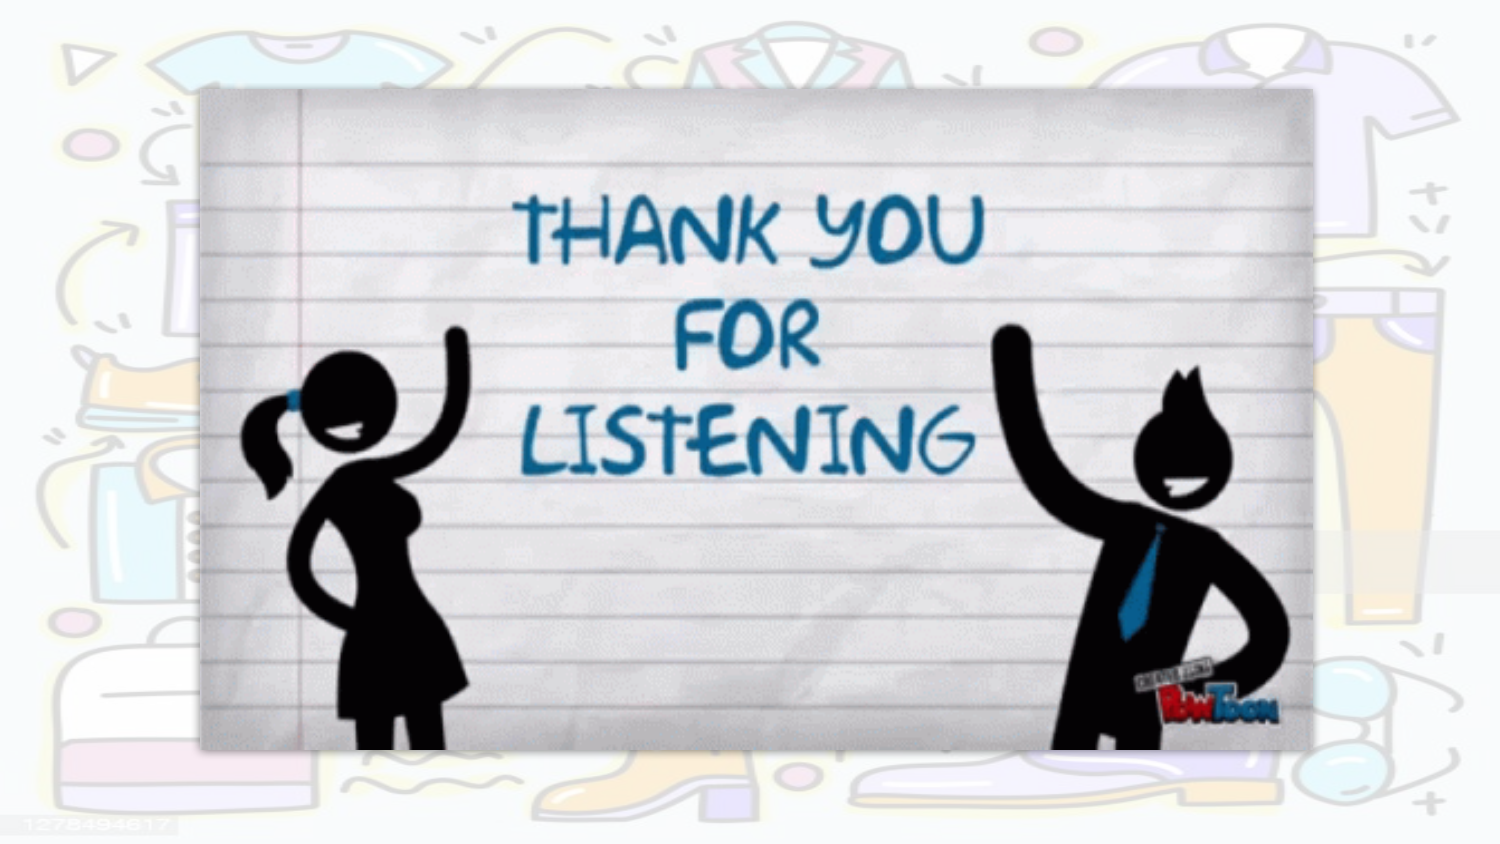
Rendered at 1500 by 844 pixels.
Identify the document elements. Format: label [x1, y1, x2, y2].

picture [200, 89, 1314, 750]
